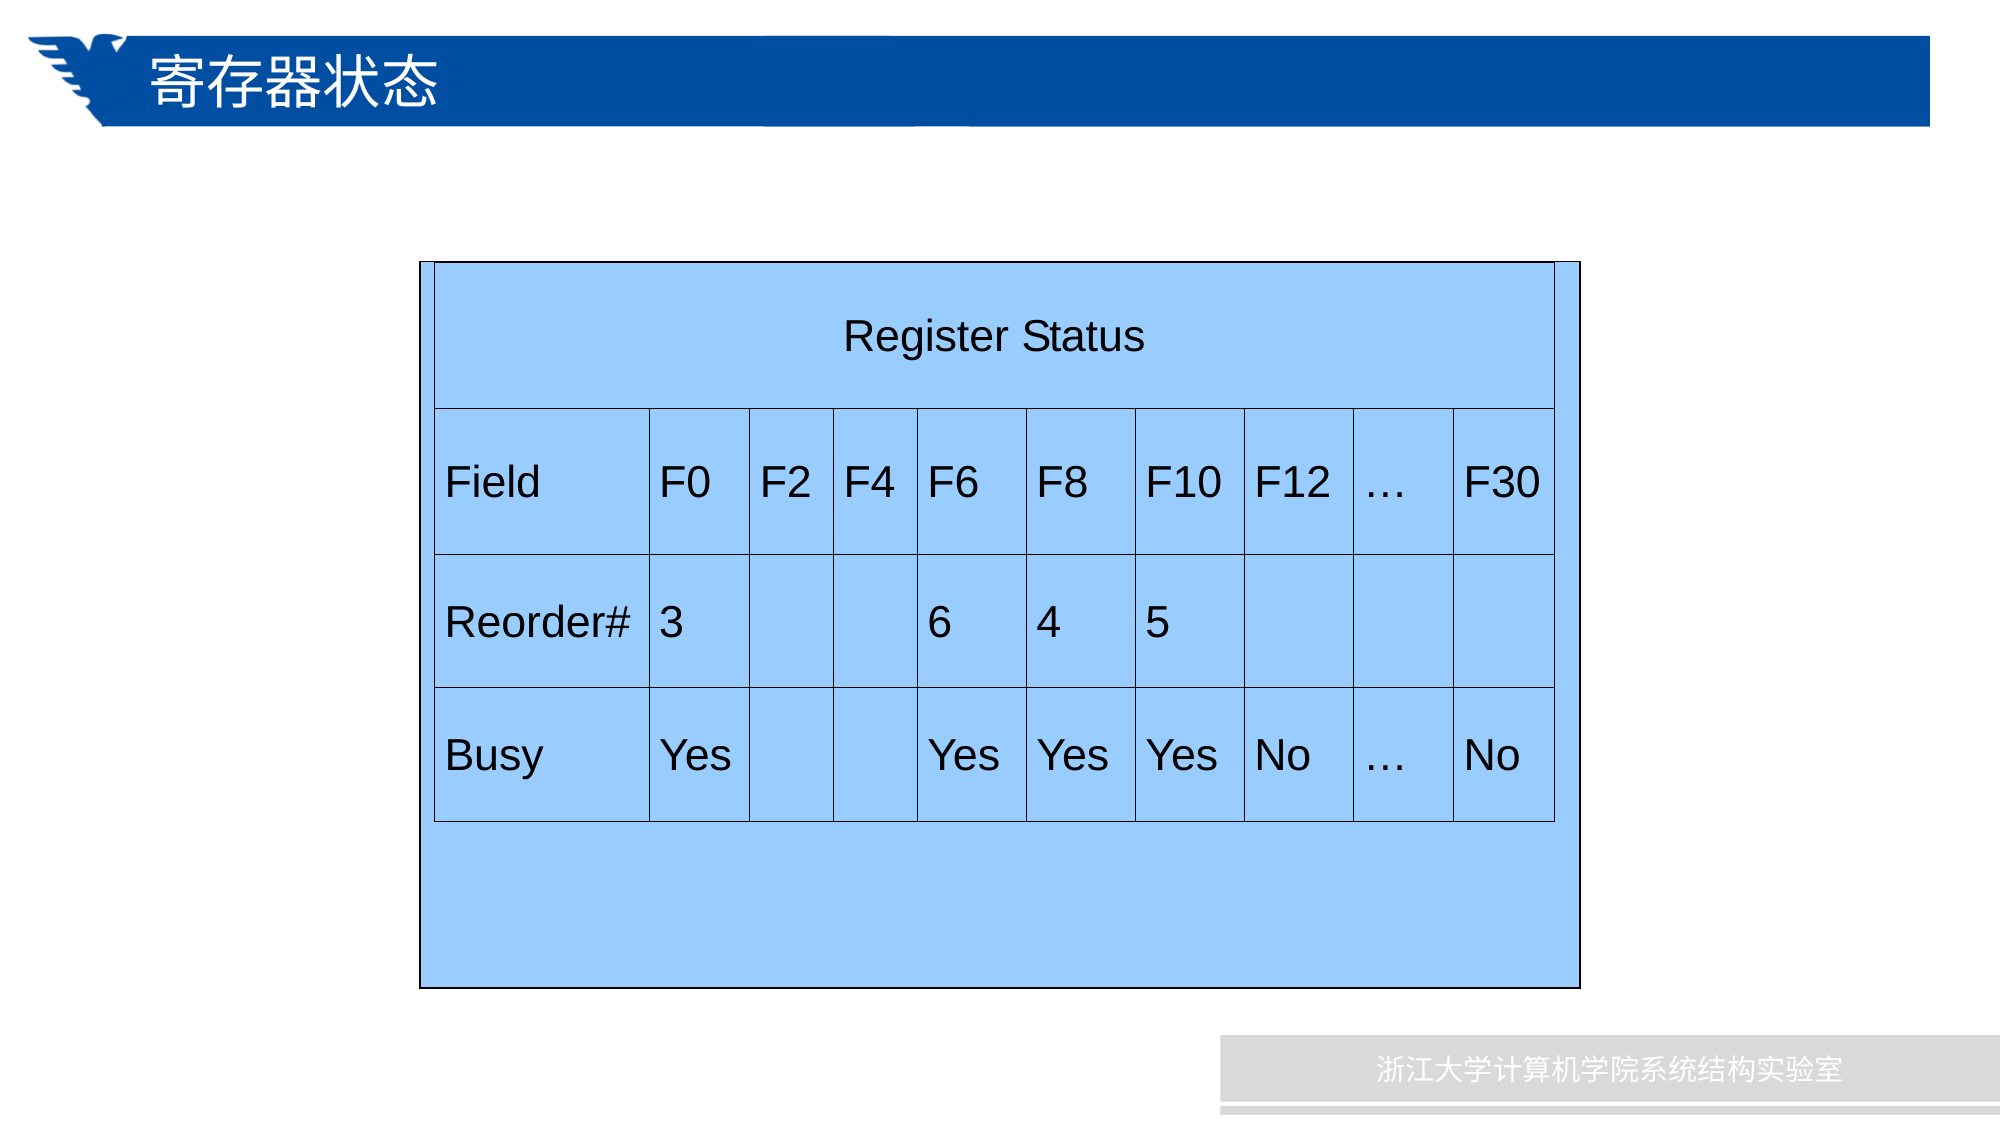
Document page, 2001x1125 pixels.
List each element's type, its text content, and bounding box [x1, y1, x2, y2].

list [420, 262, 1580, 988]
picture [7, 19, 197, 127]
title 寄存器状态 [133, 37, 1796, 188]
